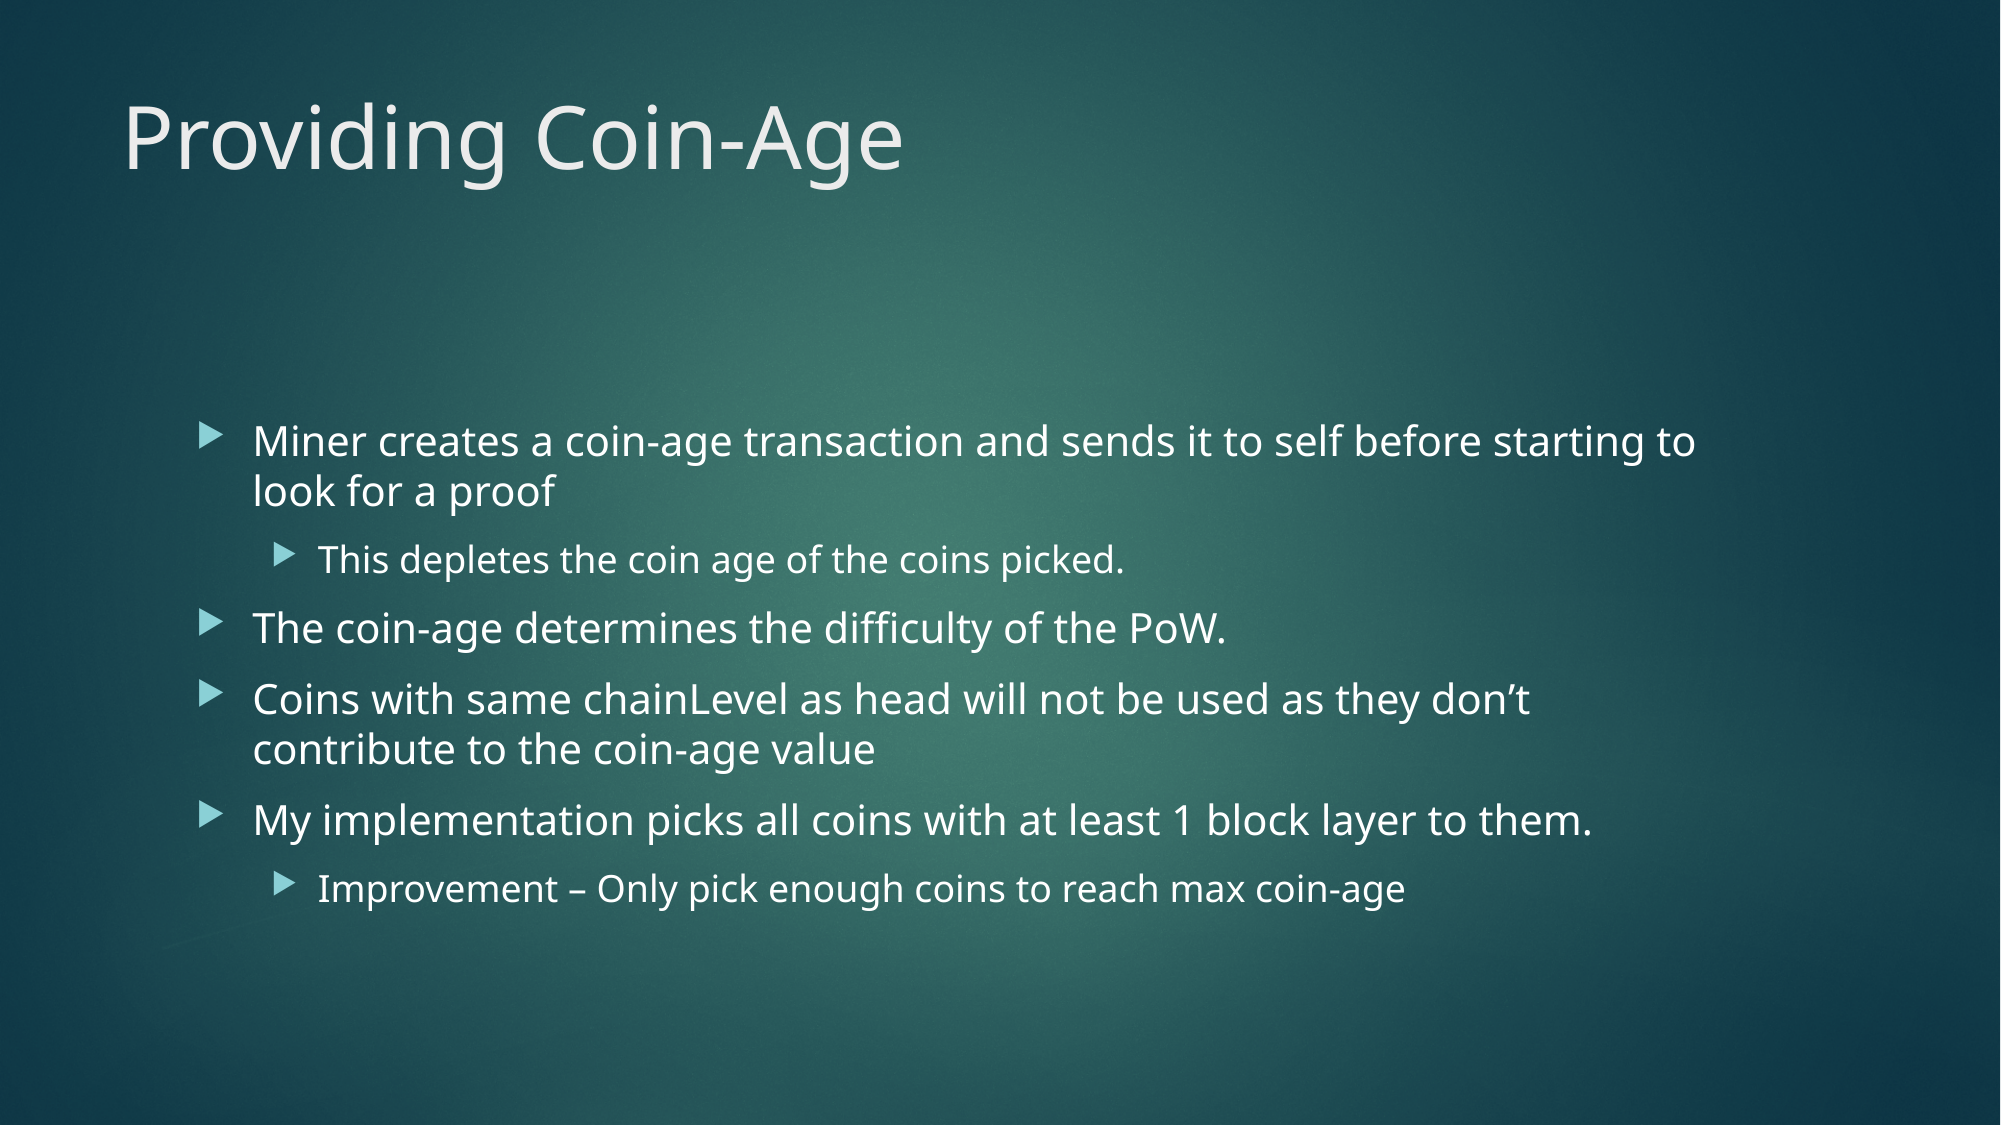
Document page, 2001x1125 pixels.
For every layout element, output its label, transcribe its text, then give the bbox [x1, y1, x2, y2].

title Providing Coin-Age [106, 74, 1649, 304]
